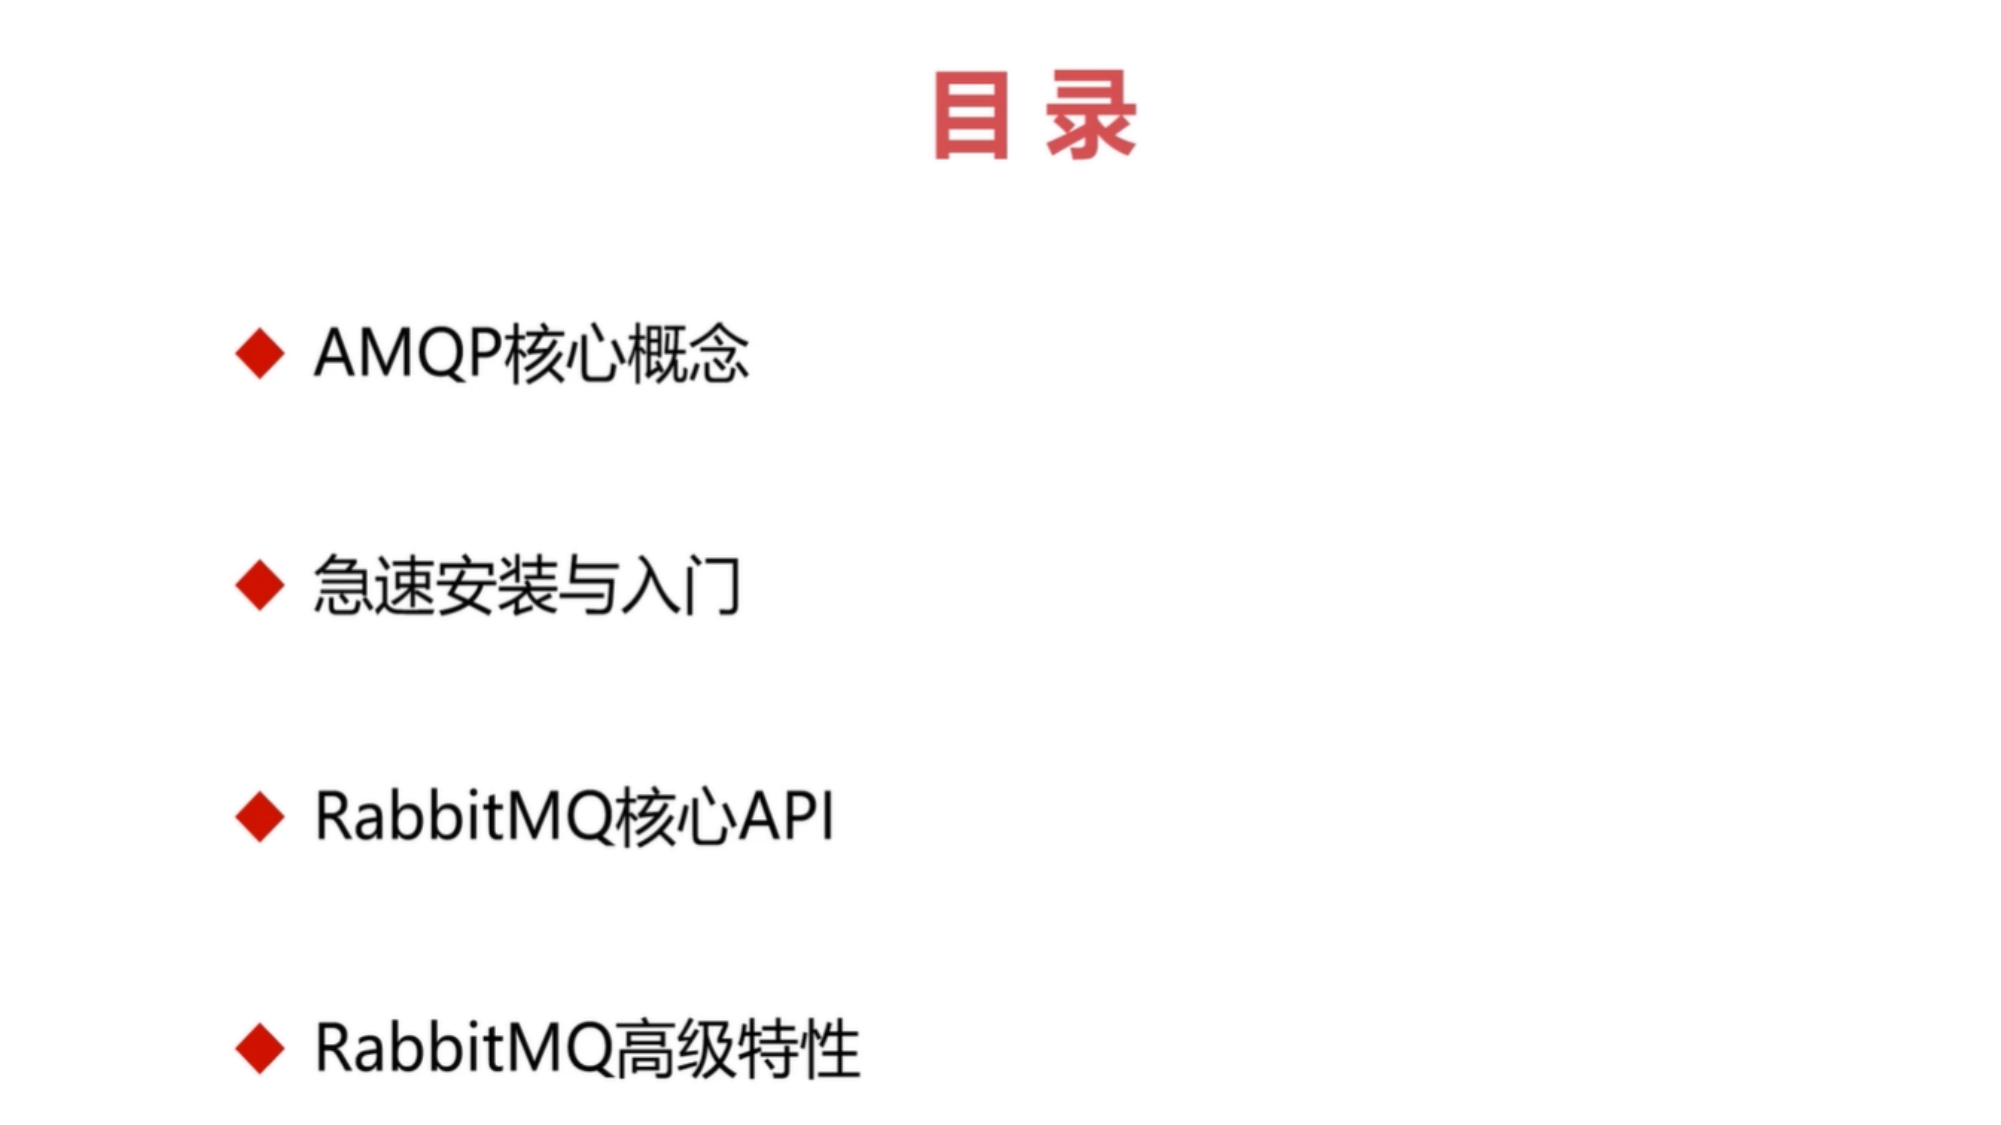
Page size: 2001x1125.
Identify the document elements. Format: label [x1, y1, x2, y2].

picture [146, 0, 1854, 1125]
